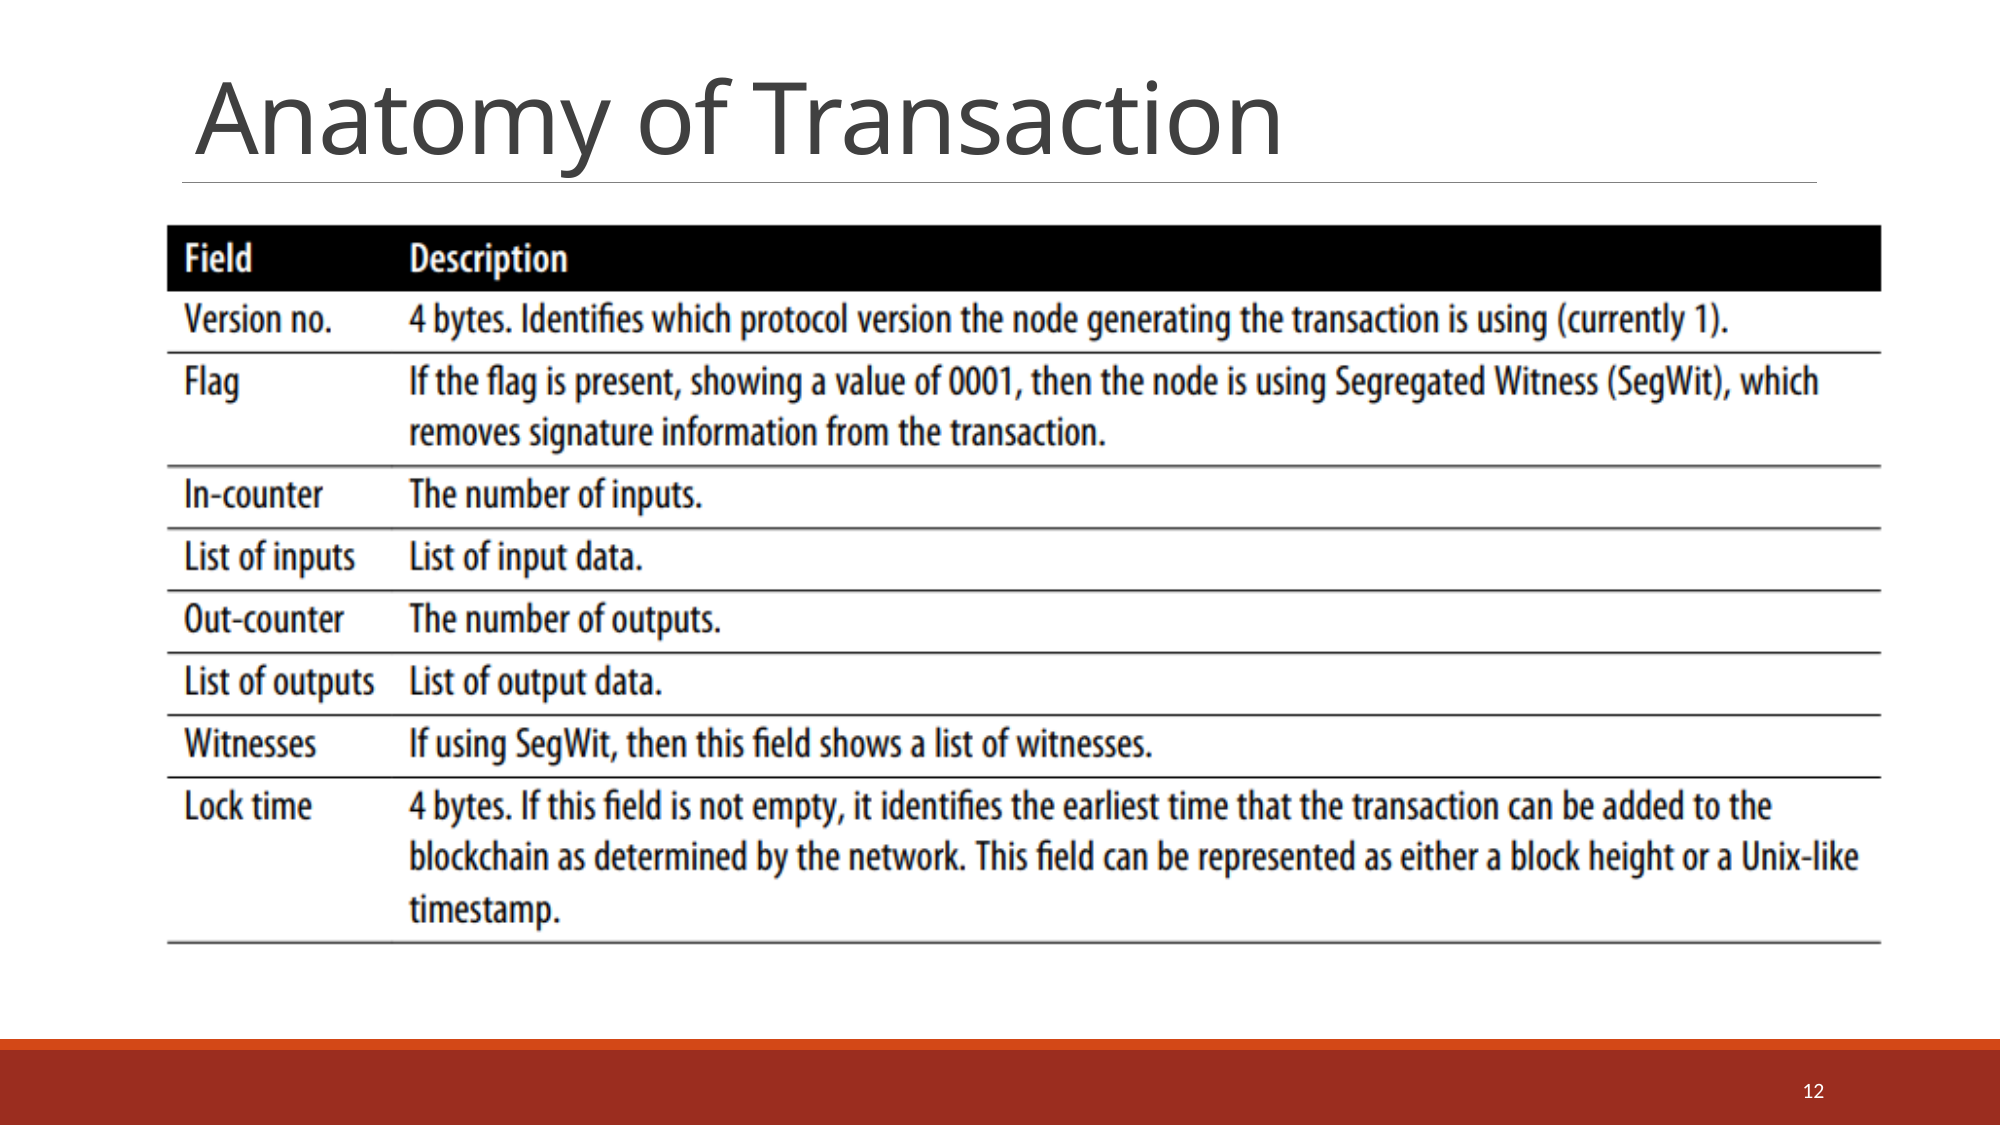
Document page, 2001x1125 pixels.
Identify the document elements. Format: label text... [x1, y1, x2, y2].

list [153, 212, 1905, 961]
title Anatomy of Transaction [180, 47, 1830, 183]
slide_number 12 [1624, 1059, 1840, 1120]
